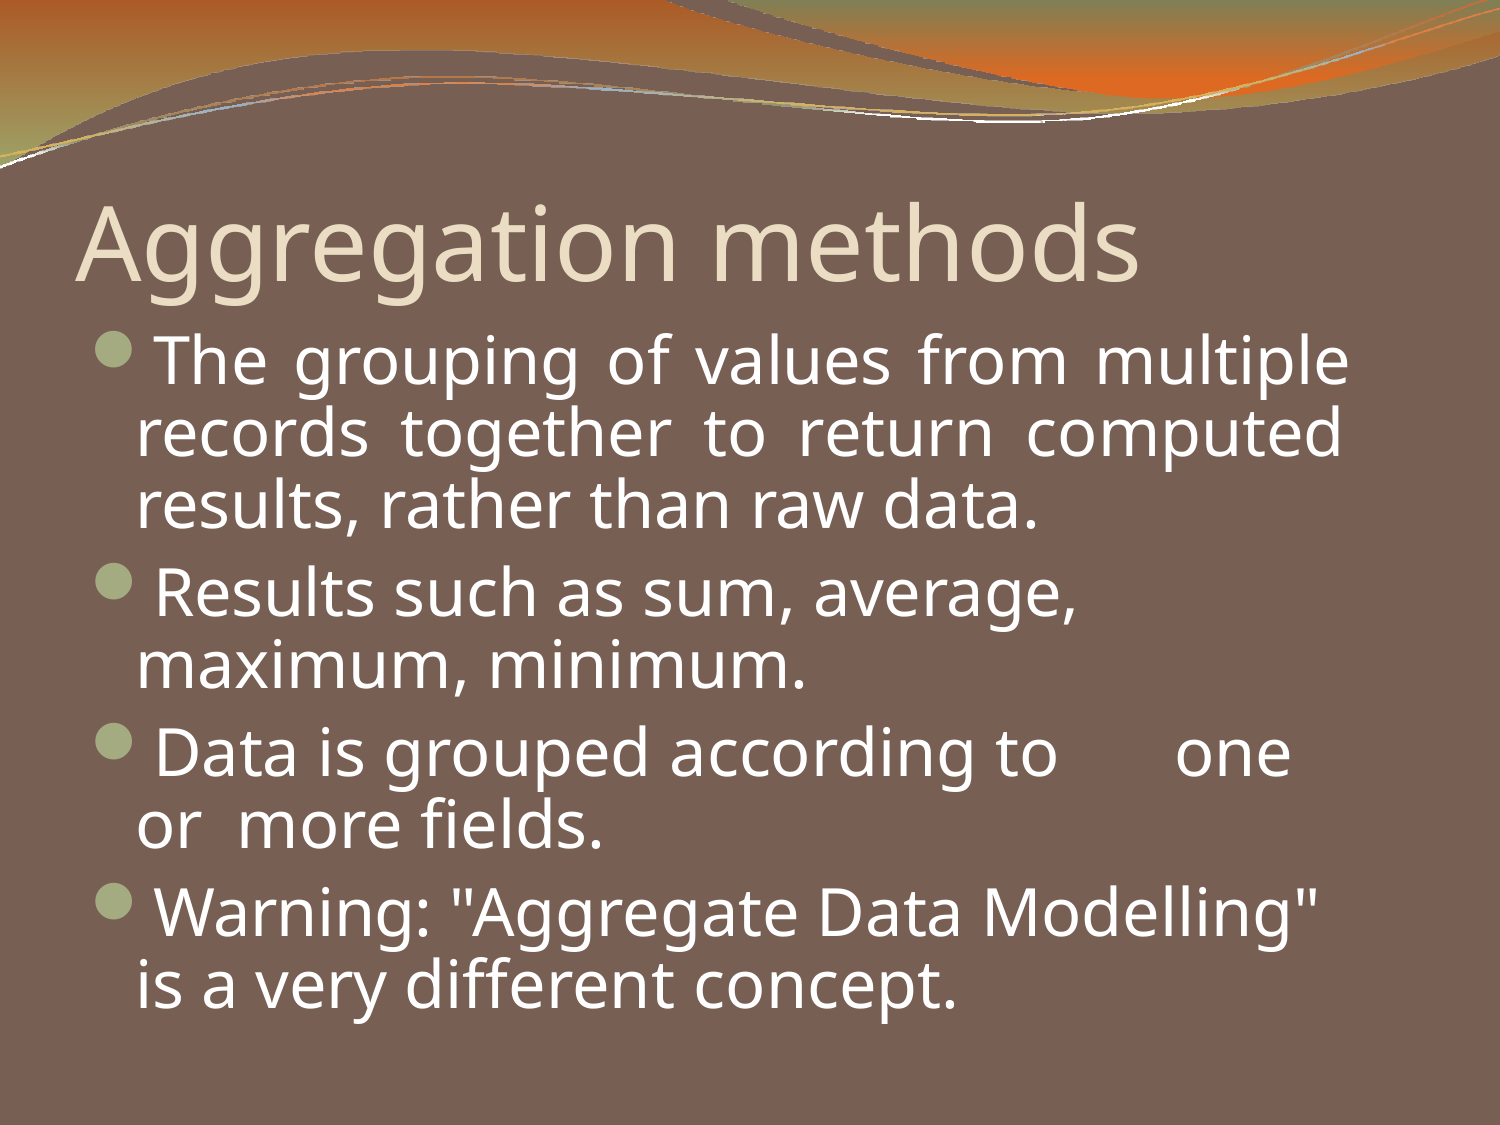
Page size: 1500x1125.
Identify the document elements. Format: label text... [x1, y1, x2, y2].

title Aggregation methods [72, 175, 1200, 366]
text_box The grouping of values from multiple records together to return computed results, rather than raw data. Results such as sum, average, maximum, minimum. Data is grouped according to one or more fields. Warning: "Aggregate Data Modelling" is a very different concept. [87, 314, 1394, 1022]
picture [0, 0, 1500, 169]
